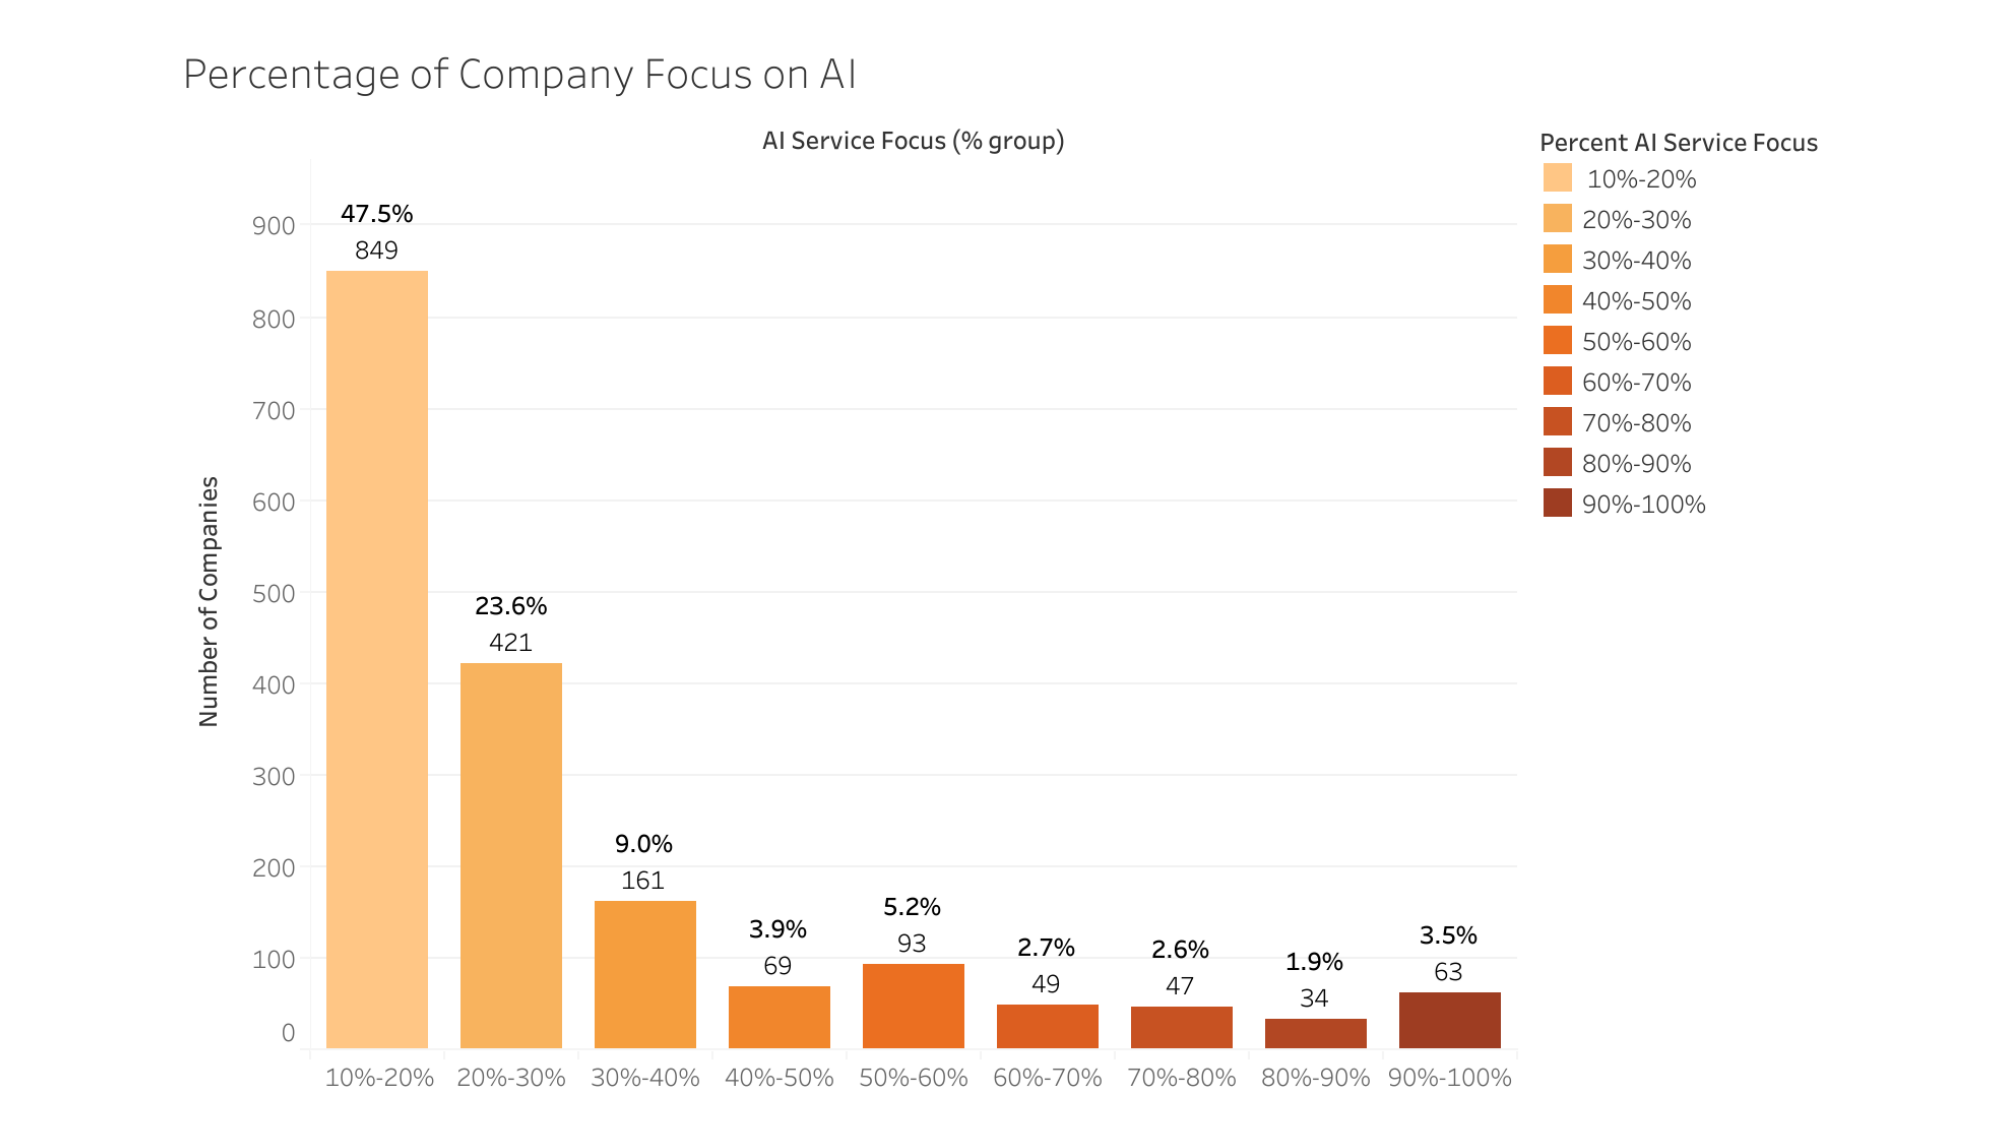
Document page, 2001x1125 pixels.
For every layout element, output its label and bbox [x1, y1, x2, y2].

list [174, 31, 1826, 1094]
